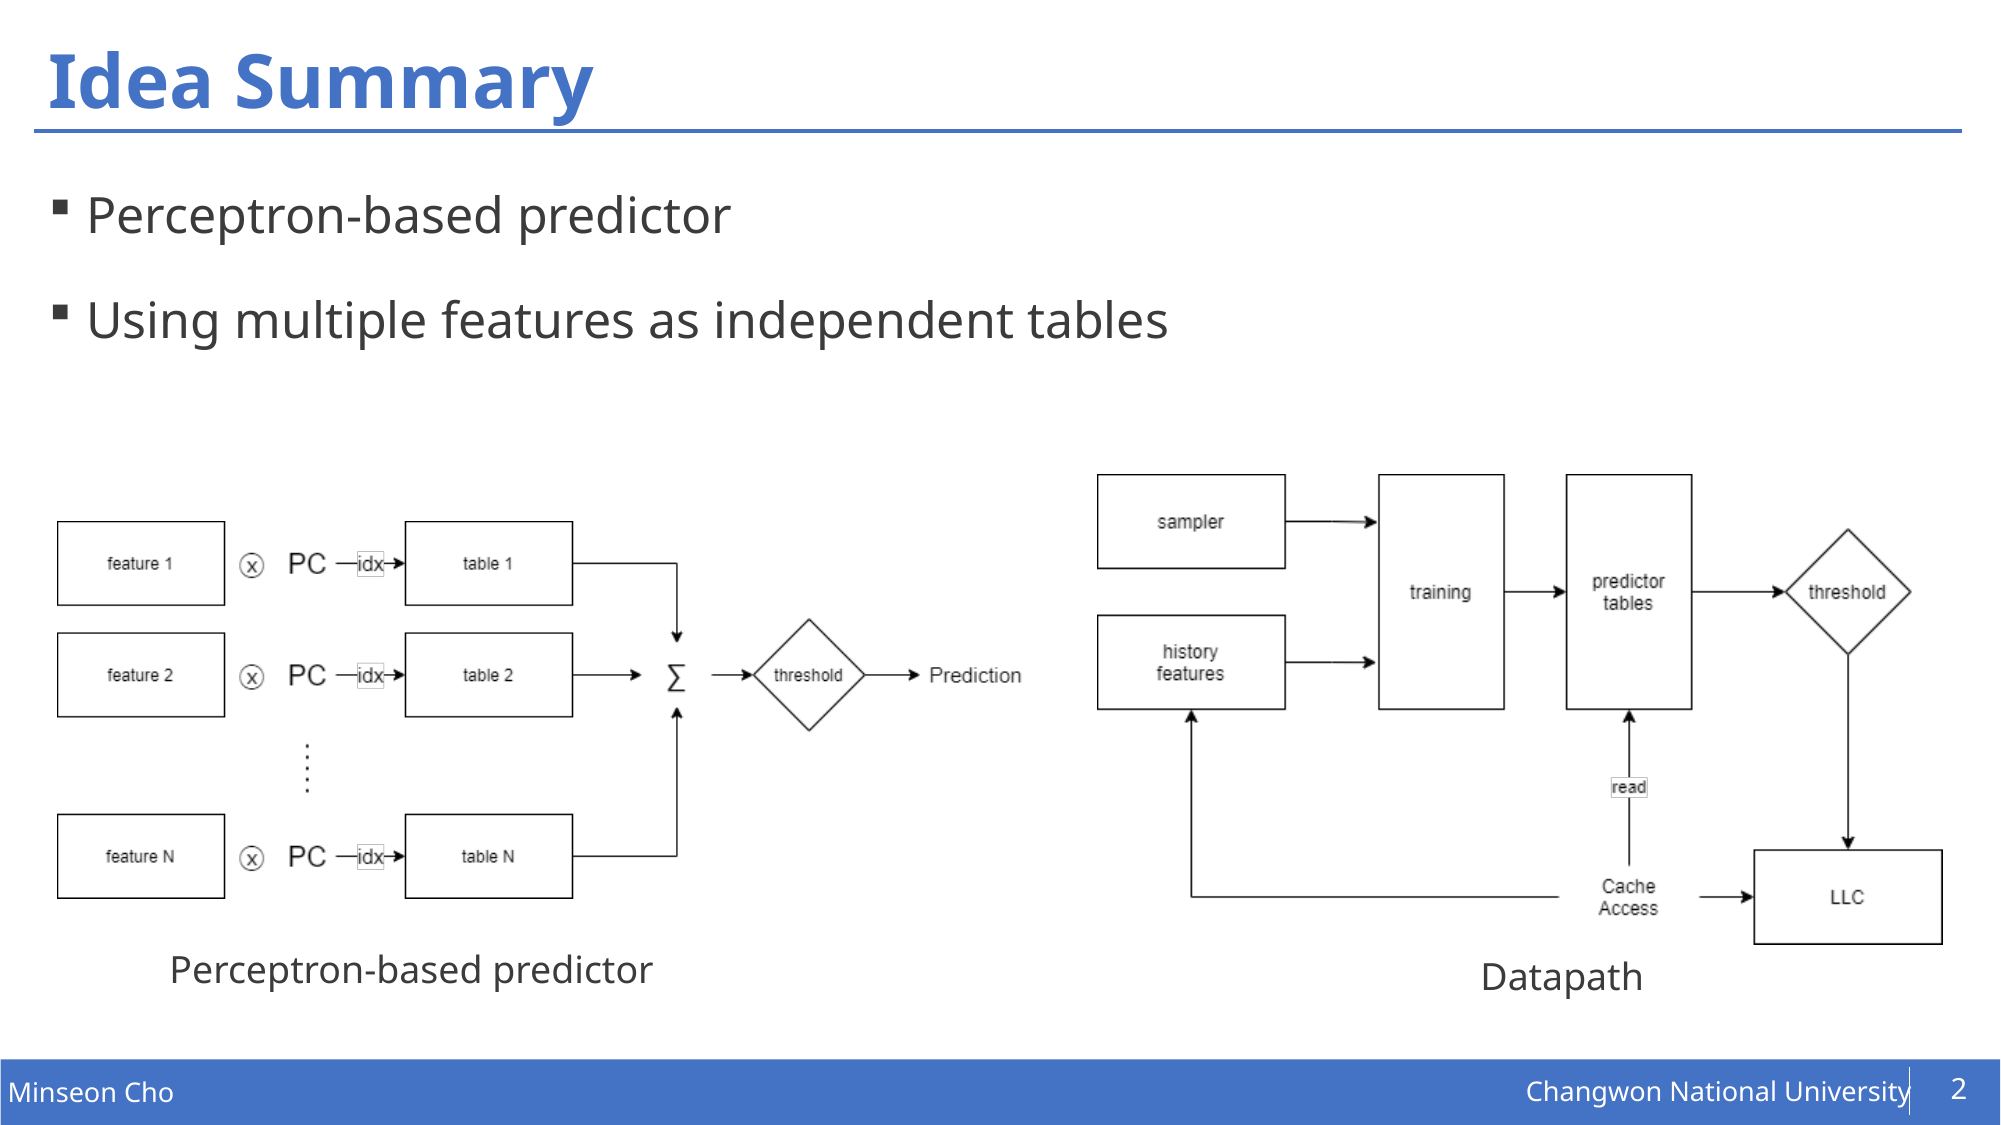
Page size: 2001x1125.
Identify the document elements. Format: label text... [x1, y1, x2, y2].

slide_number 2 [1922, 1060, 1996, 1121]
list Perceptron-based predictor Using multiple features as independent tables [33, 152, 1963, 997]
picture [57, 521, 1023, 899]
title Idea Summary [33, 27, 1963, 143]
text_box Perceptron-based predictor [154, 938, 810, 999]
text_box Datapath [1465, 945, 1674, 1006]
picture [1097, 474, 1943, 945]
